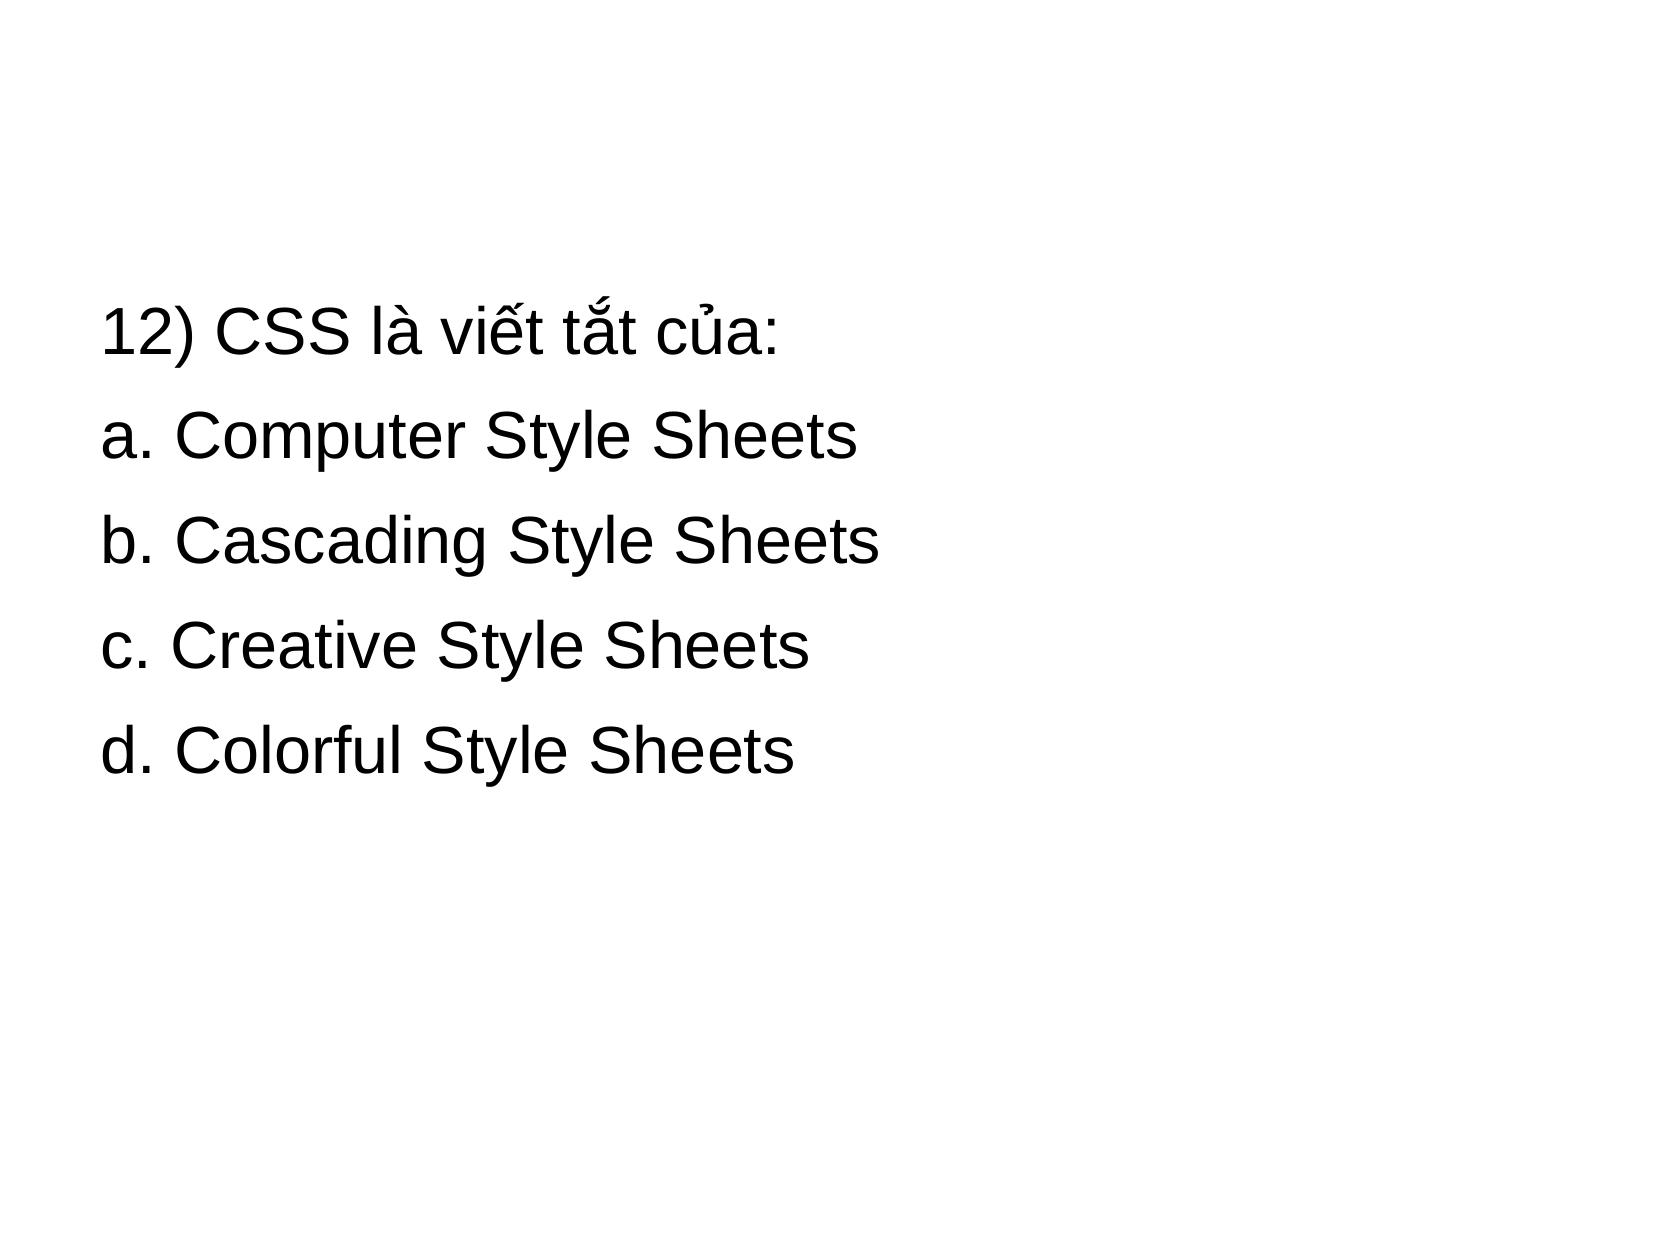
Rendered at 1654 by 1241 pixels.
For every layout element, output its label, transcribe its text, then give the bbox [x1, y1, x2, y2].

list 12) CSS là viết tắt của: a. Computer Style Sheets b. Cascading Style Sheets c. Creative Style Sheets d. Colorful Style Sheets [82, 289, 1571, 1010]
